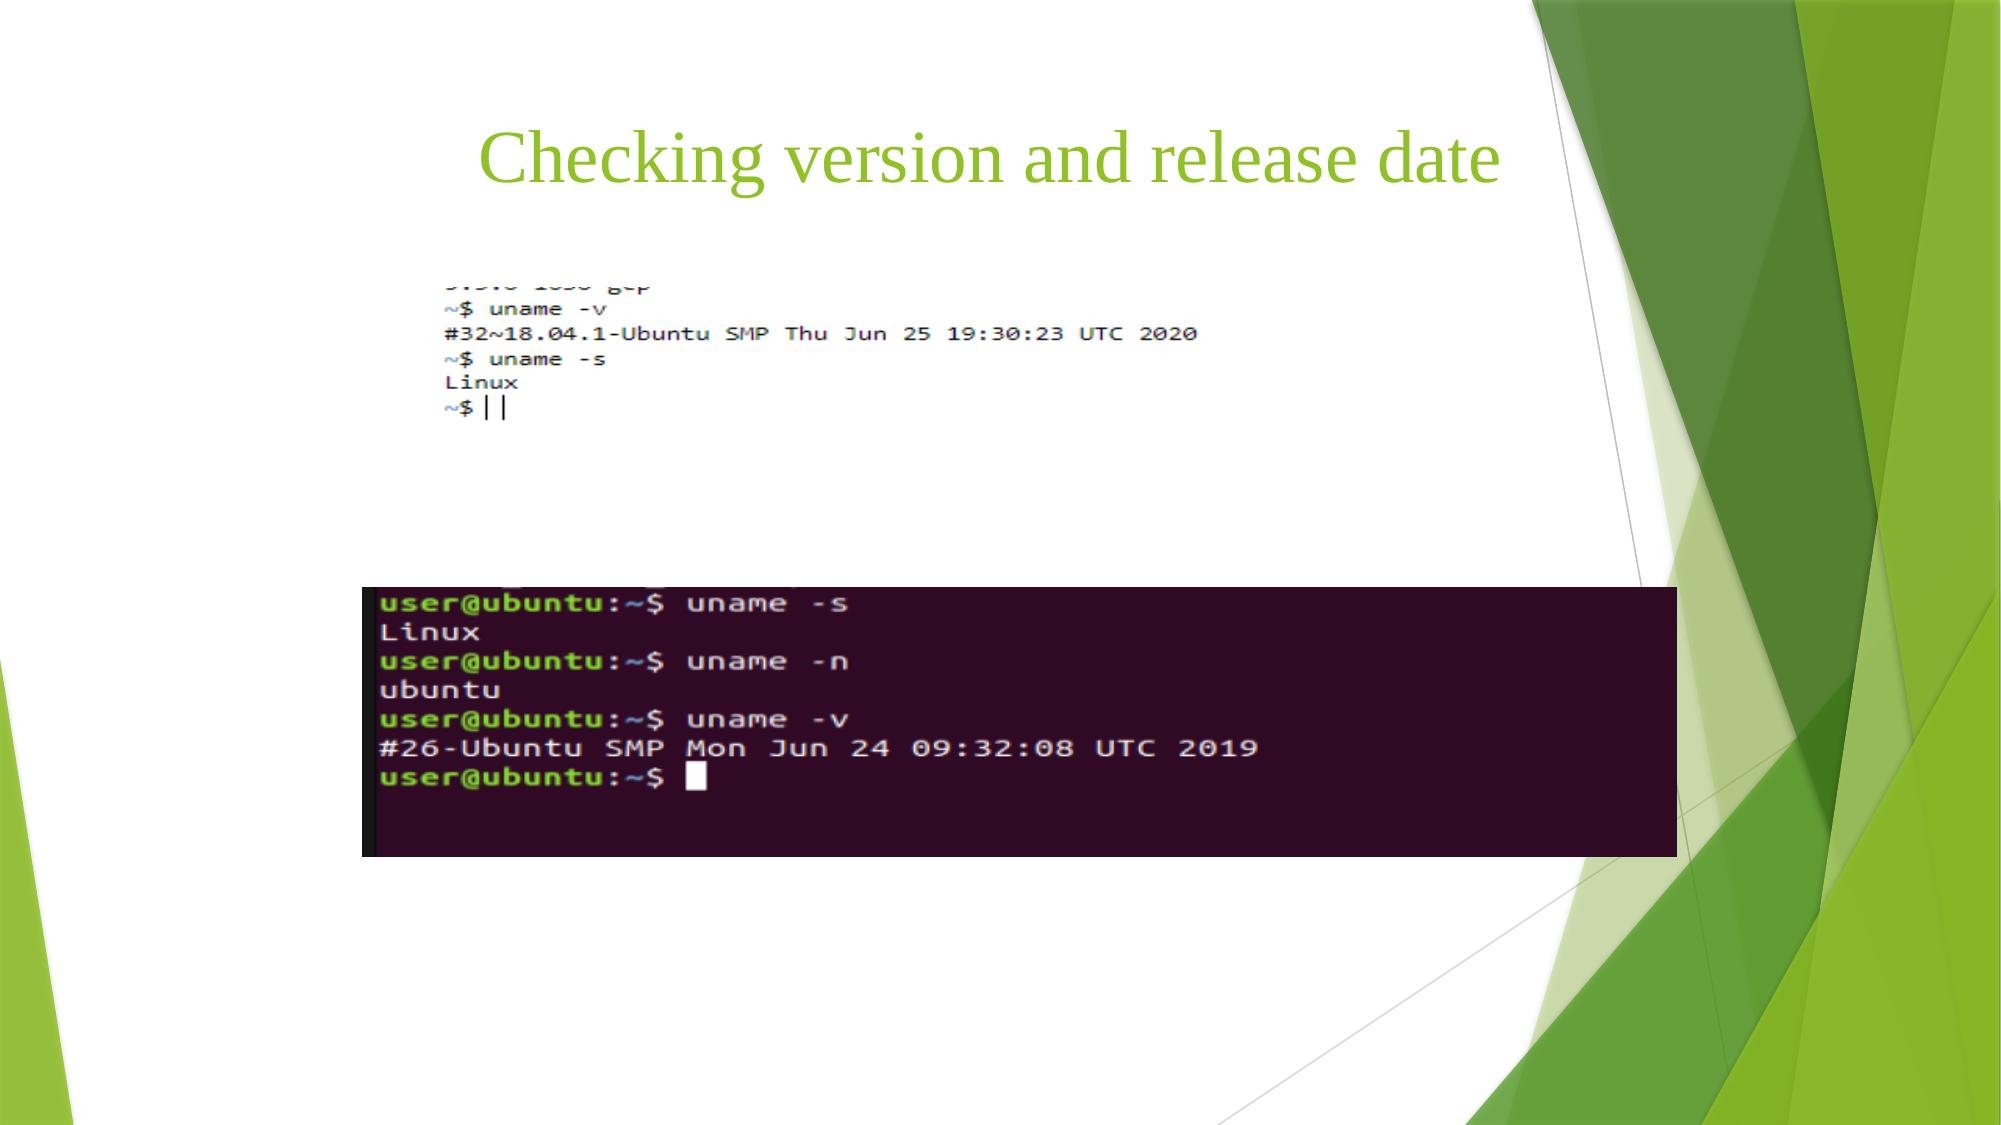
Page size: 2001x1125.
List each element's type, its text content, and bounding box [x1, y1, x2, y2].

picture [361, 586, 1677, 857]
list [436, 286, 1451, 459]
title Checking version and release date [324, 99, 1675, 275]
